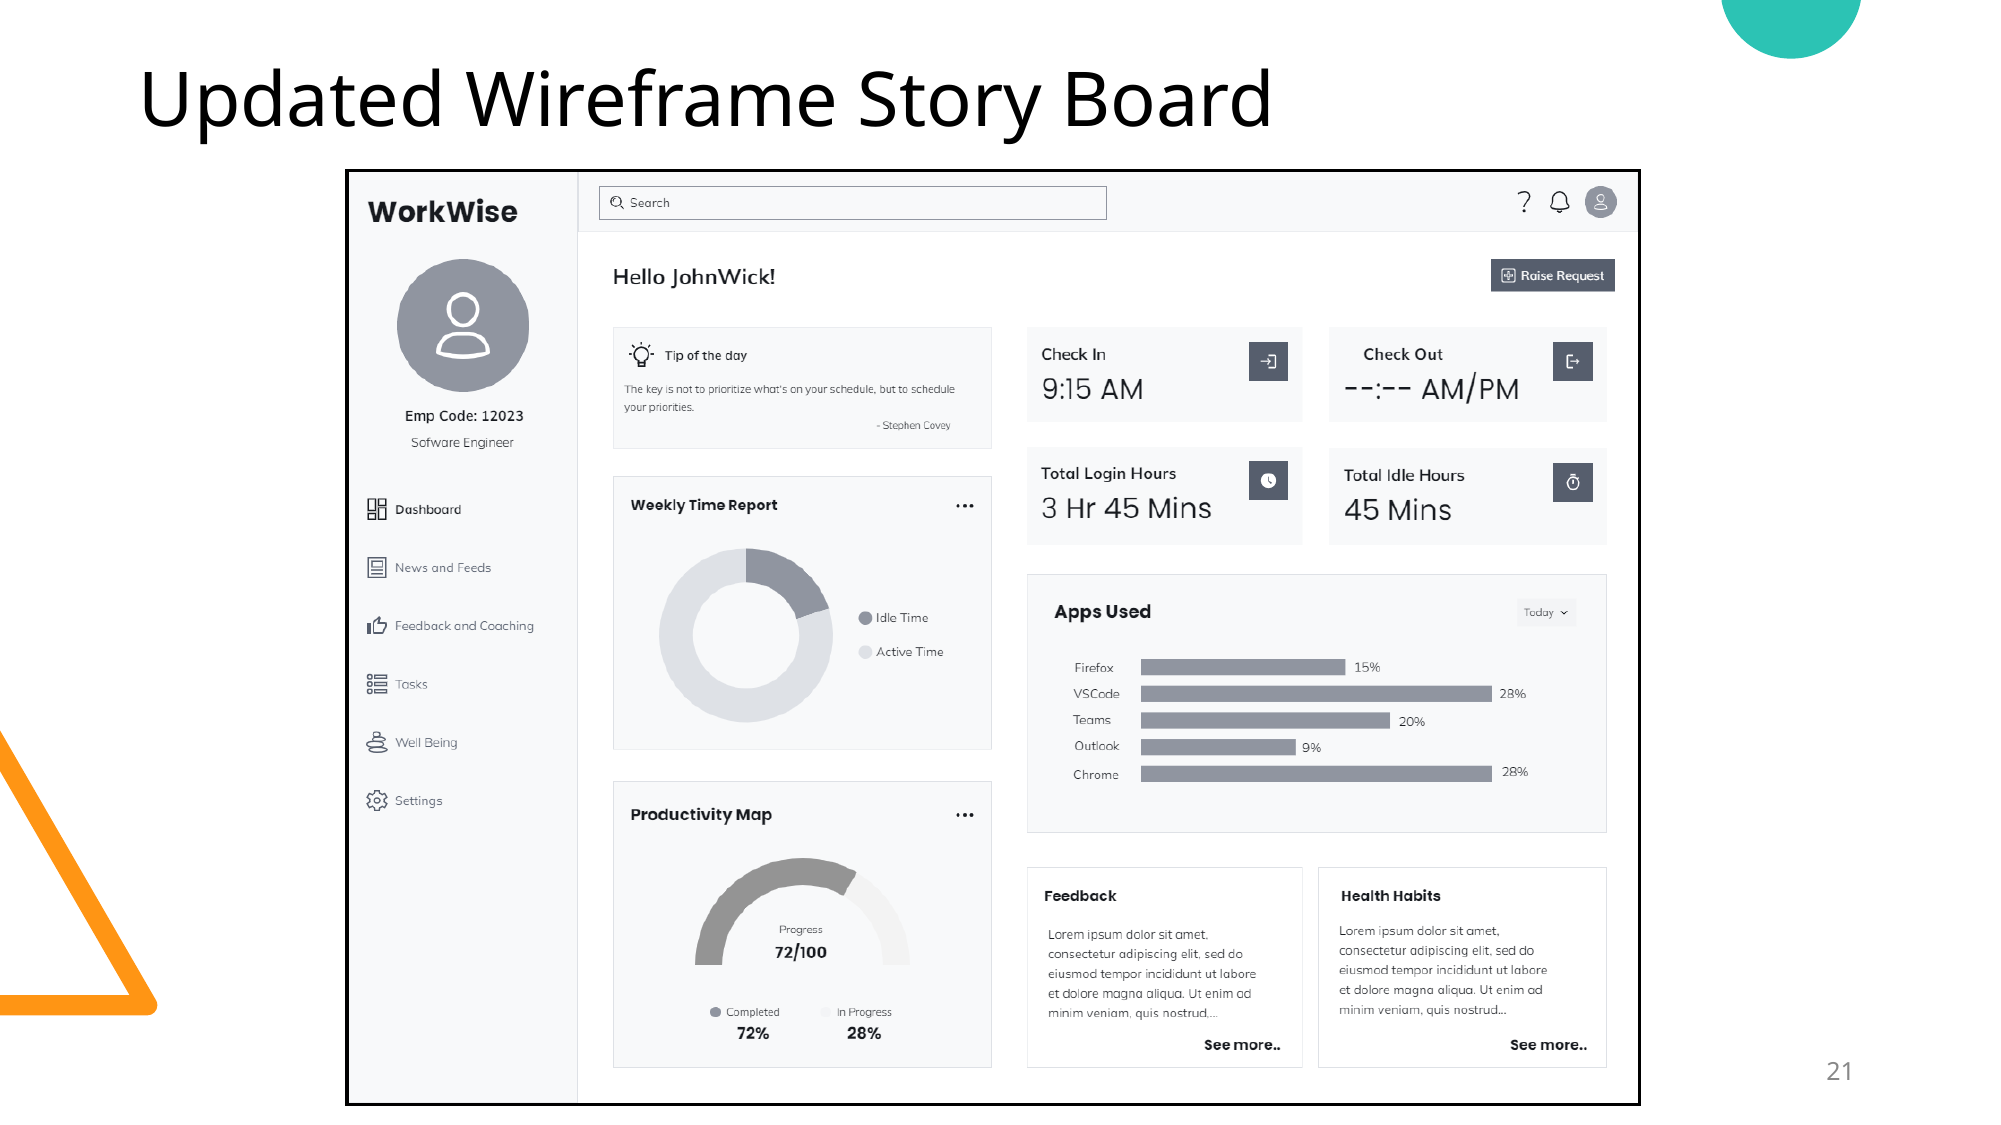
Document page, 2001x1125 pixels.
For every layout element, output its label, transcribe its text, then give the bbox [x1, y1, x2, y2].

picture [348, 171, 1638, 1103]
slide_number 21 [1817, 1050, 1863, 1096]
text_box Updated Wireframe Story Board [131, 59, 1842, 156]
